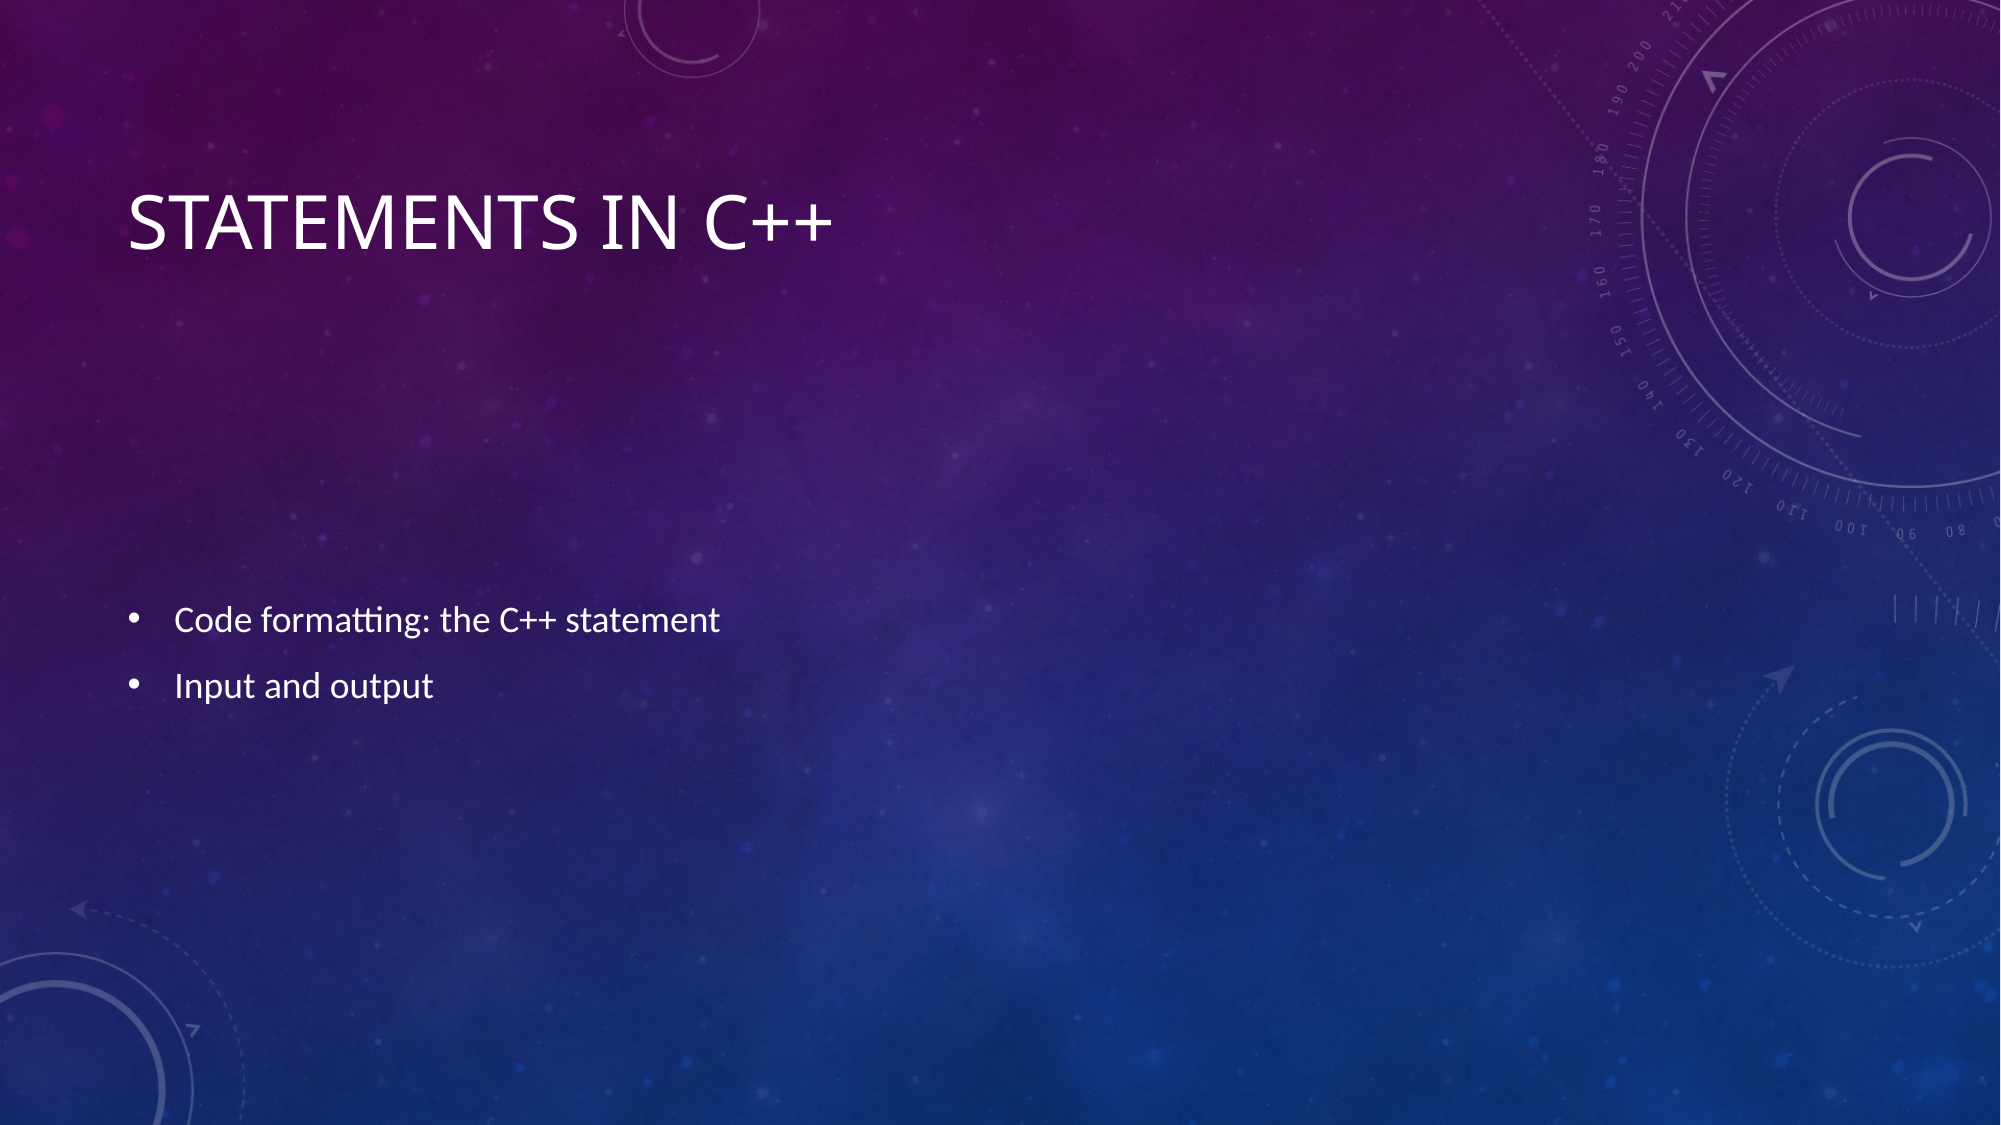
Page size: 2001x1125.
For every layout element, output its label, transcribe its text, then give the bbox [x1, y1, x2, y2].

list Code formatting: the C++ statement Input and output [112, 351, 1775, 950]
title Statements in C++ [112, 99, 1775, 339]
picture [0, 0, 2001, 1125]
